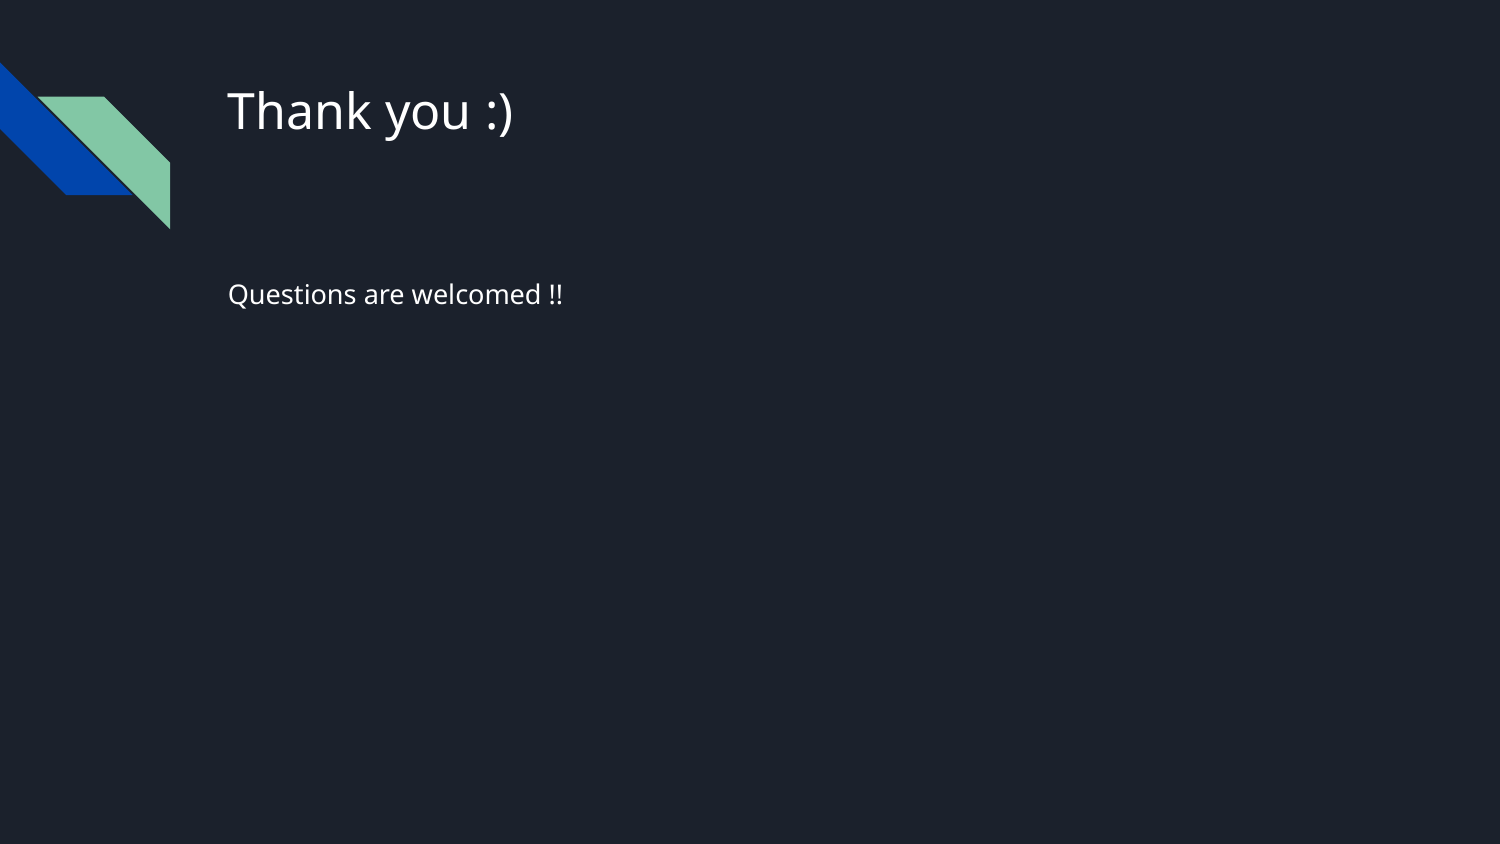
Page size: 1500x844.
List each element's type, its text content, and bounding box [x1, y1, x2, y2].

list Questions are welcomed !! [212, 257, 1368, 735]
title Thank you :) [212, 64, 1368, 215]
